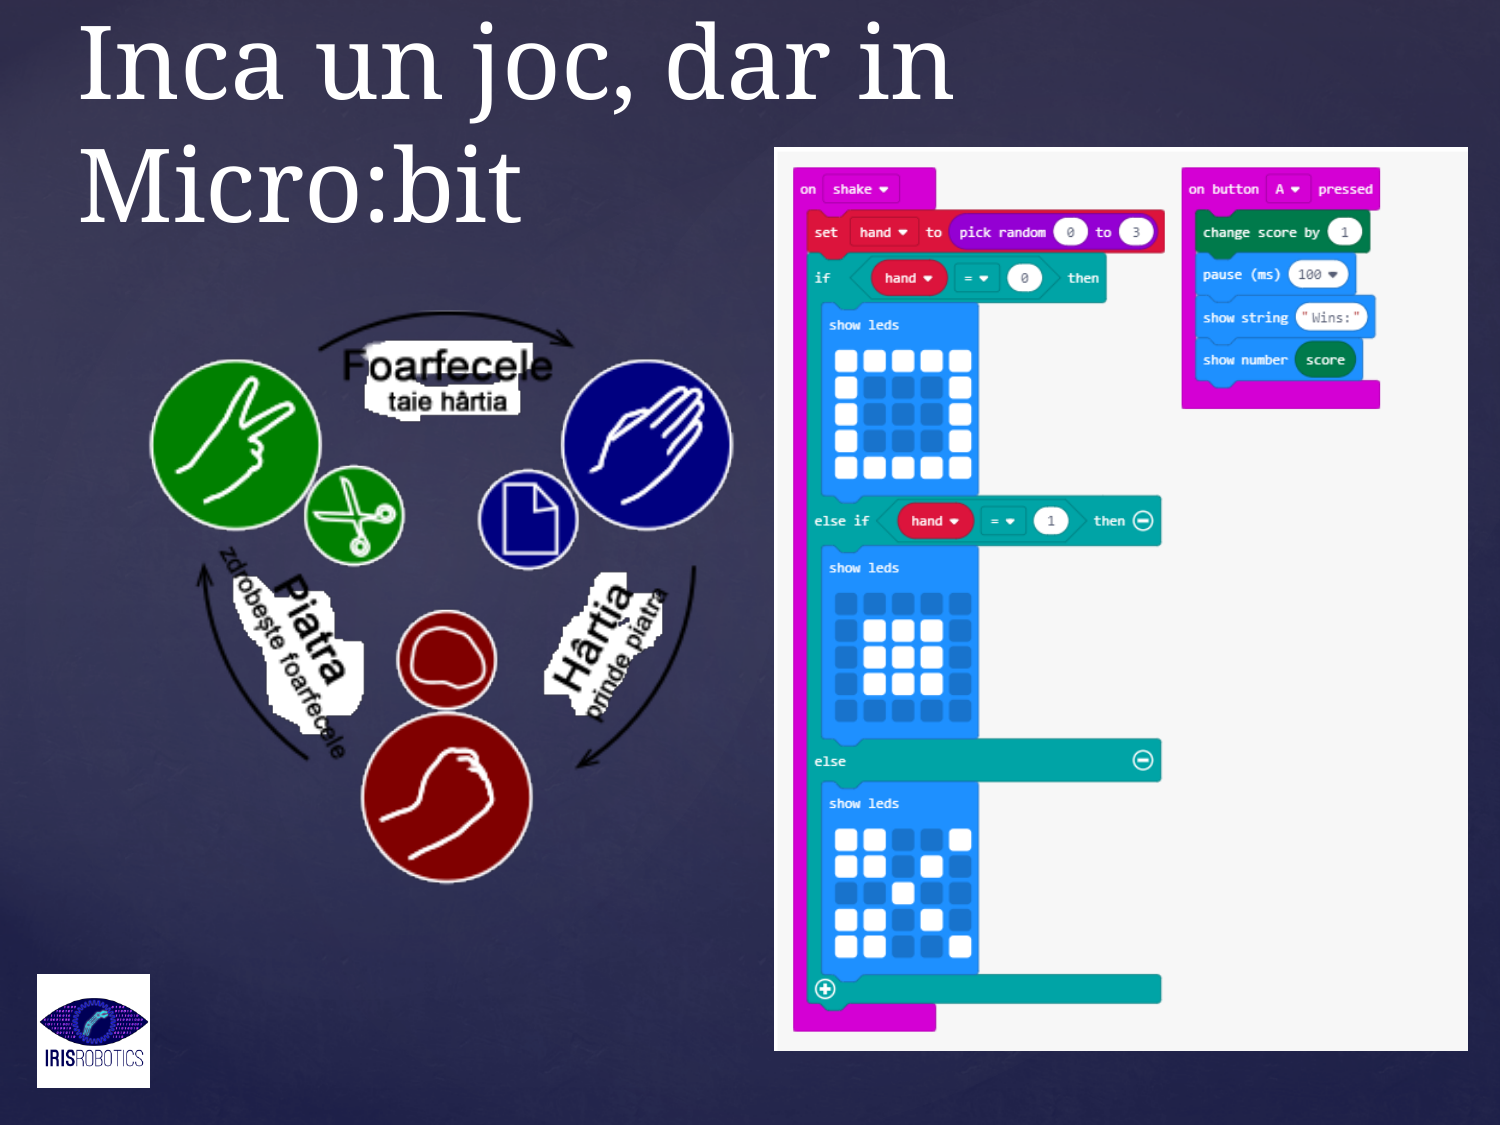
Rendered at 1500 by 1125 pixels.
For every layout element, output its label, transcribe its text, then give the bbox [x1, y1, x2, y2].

title Inca un joc, dar in Micro:bit [62, 99, 1300, 250]
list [774, 147, 1469, 1051]
picture [36, 974, 151, 1088]
picture [128, 299, 755, 899]
